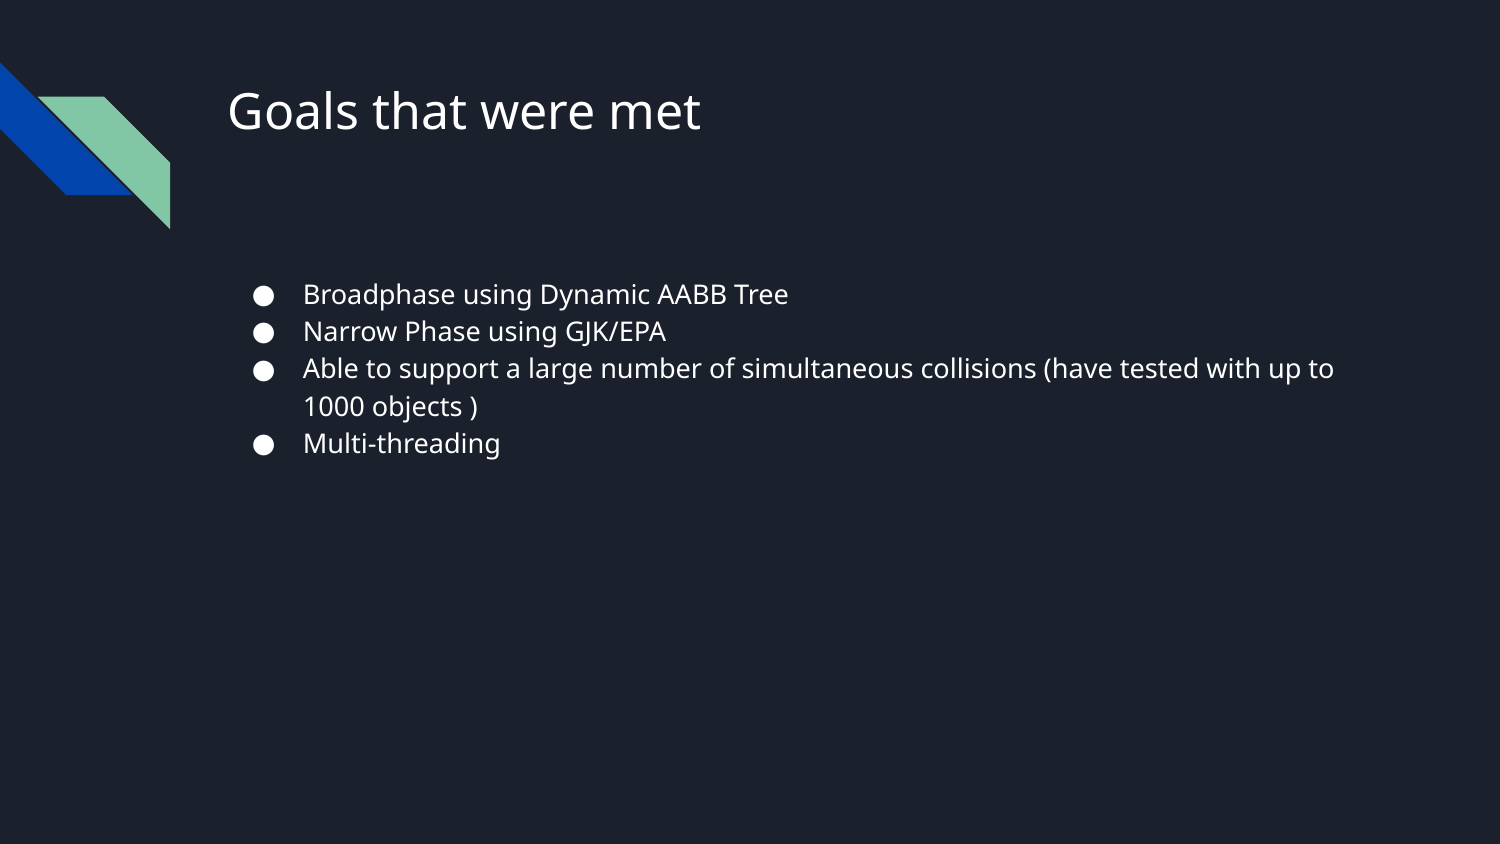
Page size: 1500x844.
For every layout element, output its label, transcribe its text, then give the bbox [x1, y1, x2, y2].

list Broadphase using Dynamic AABB Tree Narrow Phase using GJK/EPA Able to support a large number of simultaneous collisions (have tested with up to 1000 objects ) Multi-threading [212, 257, 1368, 735]
title Goals that were met [212, 64, 1368, 215]
